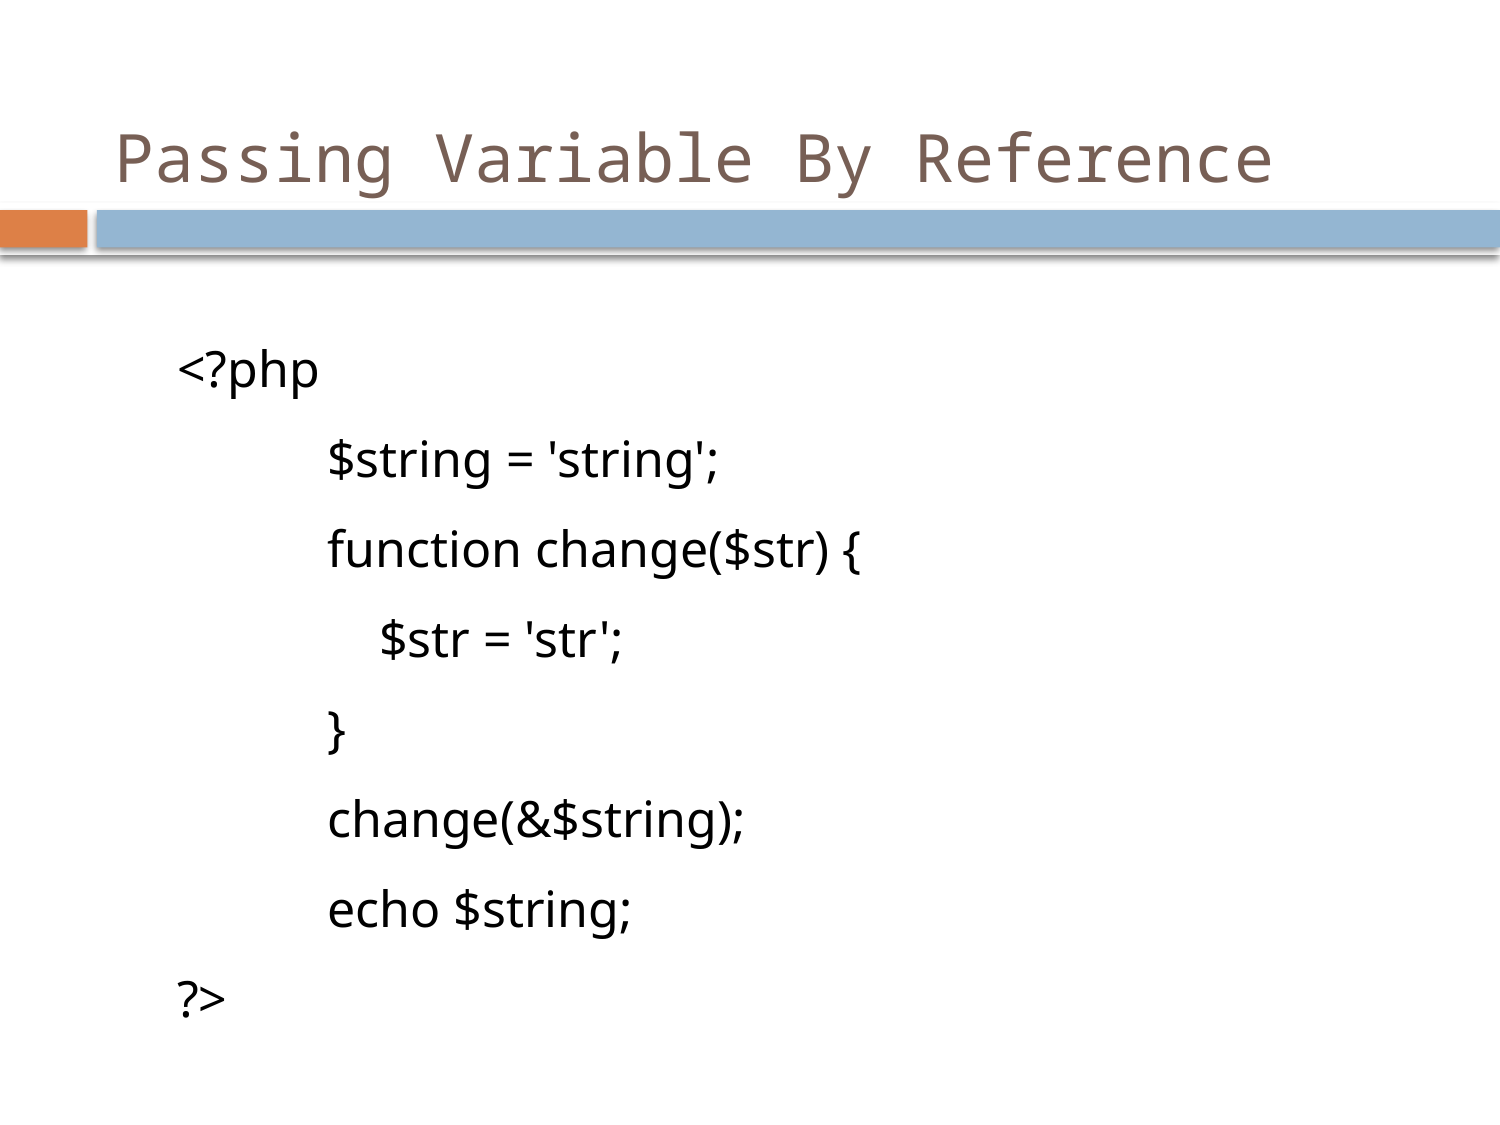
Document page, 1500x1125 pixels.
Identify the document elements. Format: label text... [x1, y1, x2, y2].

title Passing Variable By Reference [99, 62, 1450, 250]
text_box <?php $string = 'string'; function change($str) { $str = 'str'; } change(&$string); echo $string; ?> [161, 298, 1226, 1036]
